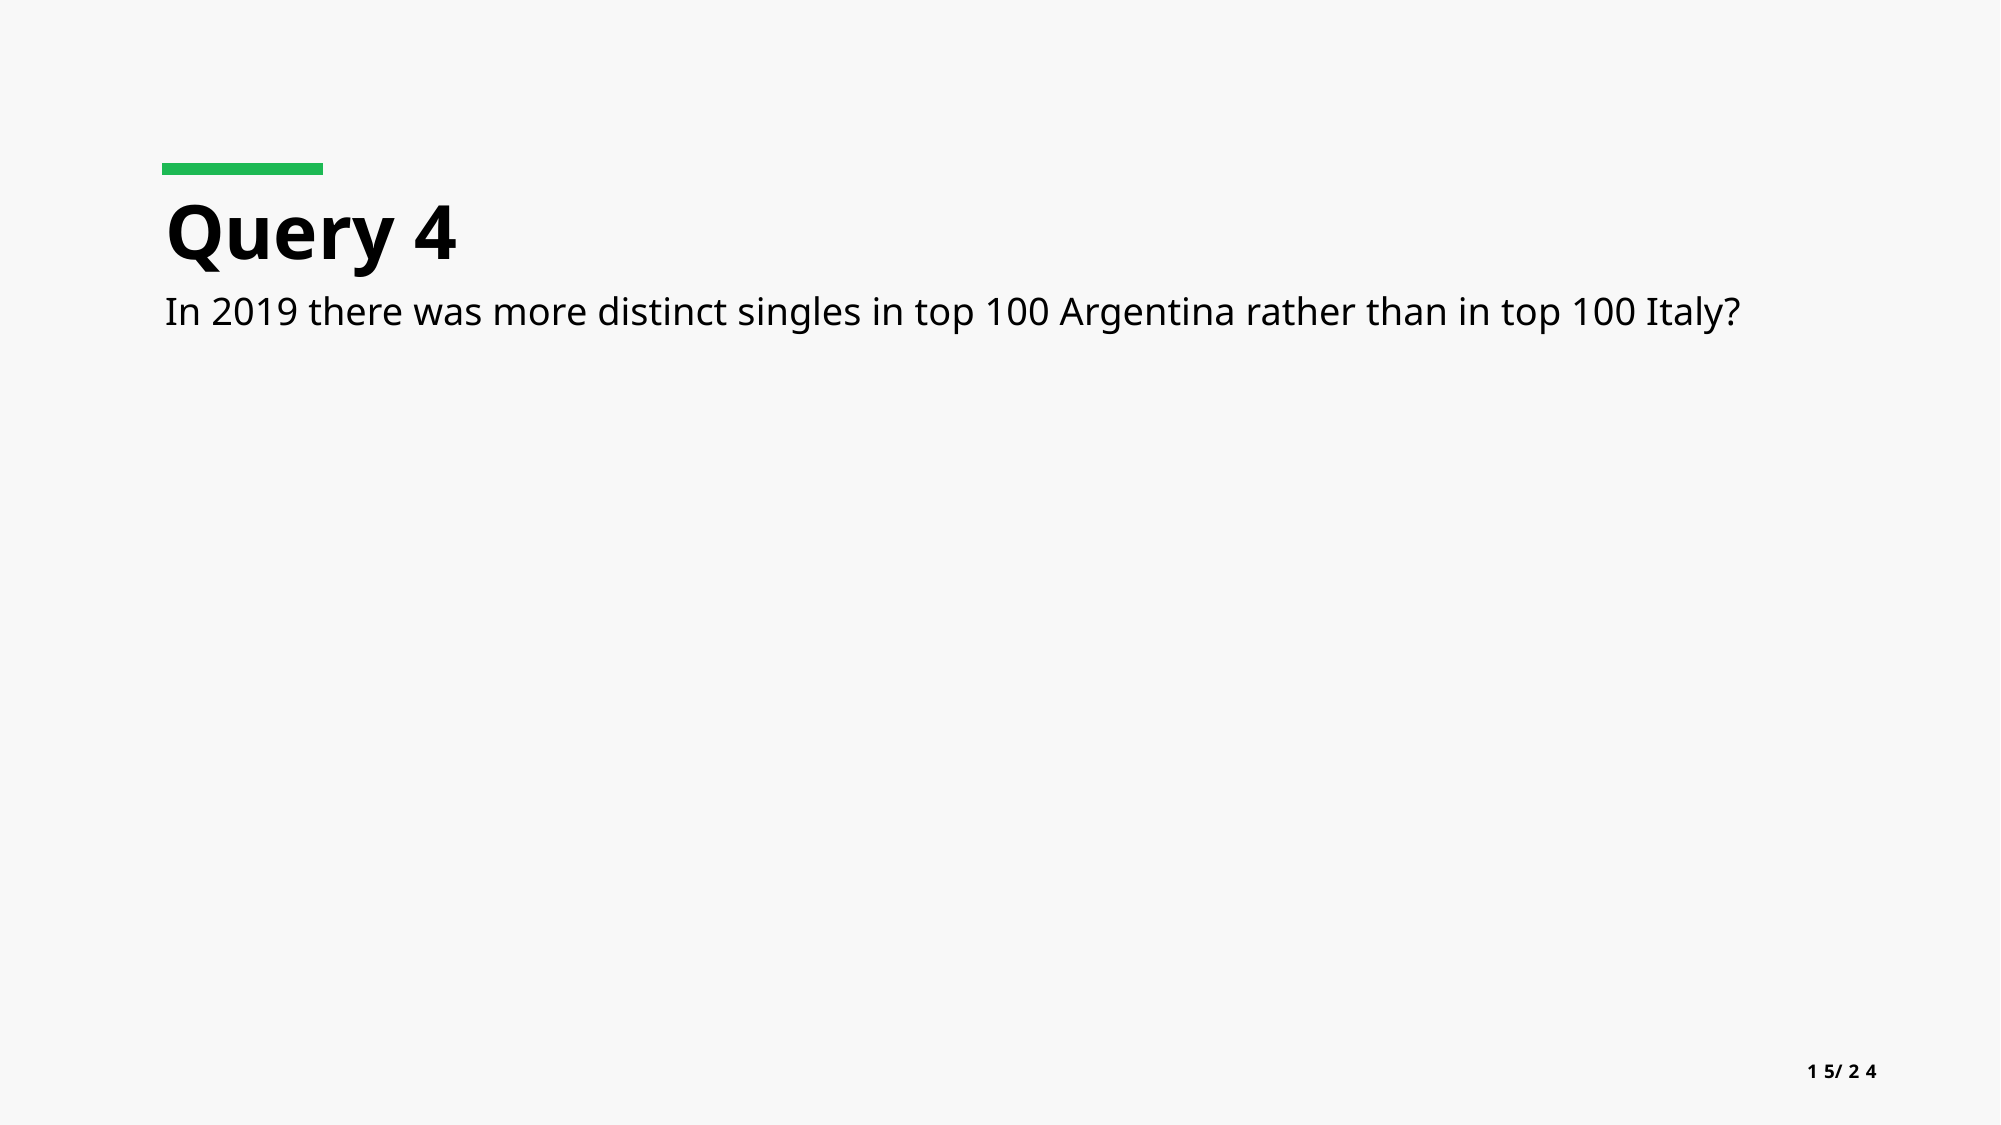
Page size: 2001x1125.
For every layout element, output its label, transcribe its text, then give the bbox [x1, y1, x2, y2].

list In 2019 there was more distinct singles in top 100 Argentina rather than in top 100 Italy? [150, 271, 1808, 342]
slide_number 15/24 [1772, 1042, 1892, 1103]
title Query 4 [150, 177, 1000, 271]
